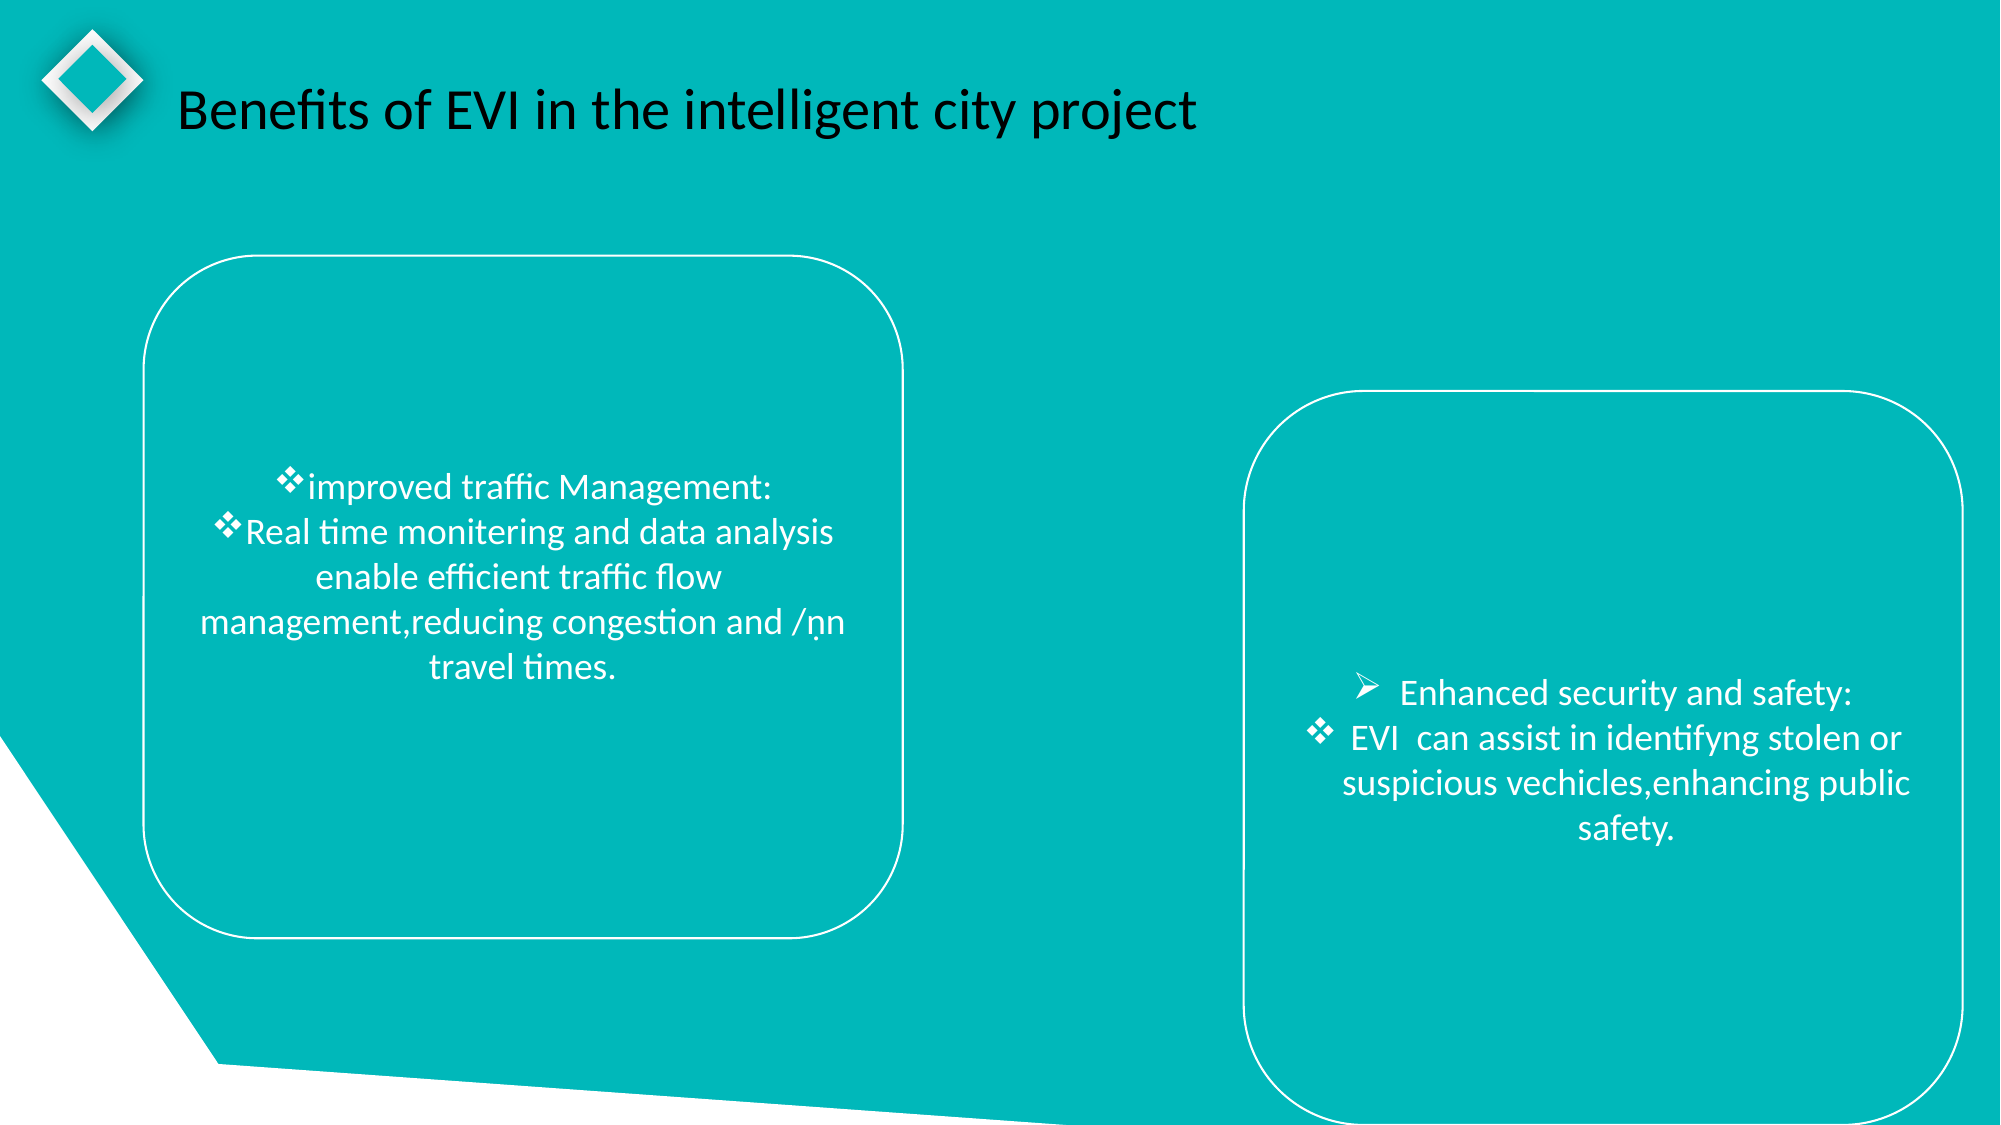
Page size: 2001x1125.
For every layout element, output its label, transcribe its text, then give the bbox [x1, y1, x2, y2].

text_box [0, 735, 1333, 1125]
text_box [39, 71, 49, 88]
text_box improved traffic Management: Real time monitering and data analysis enable efficient traffic flow management,reducing congestion and /ṇn travel times. [142, 254, 904, 735]
text_box [56, 43, 129, 115]
text_box [84, 27, 99, 36]
text_box Enhanced security and safety: EVI can assist in identifyng stolen or suspicious vechicles,enhancing public safety. [1242, 389, 1964, 1125]
text_box Benefits of EVI in the intelligent city project [162, 64, 1214, 150]
